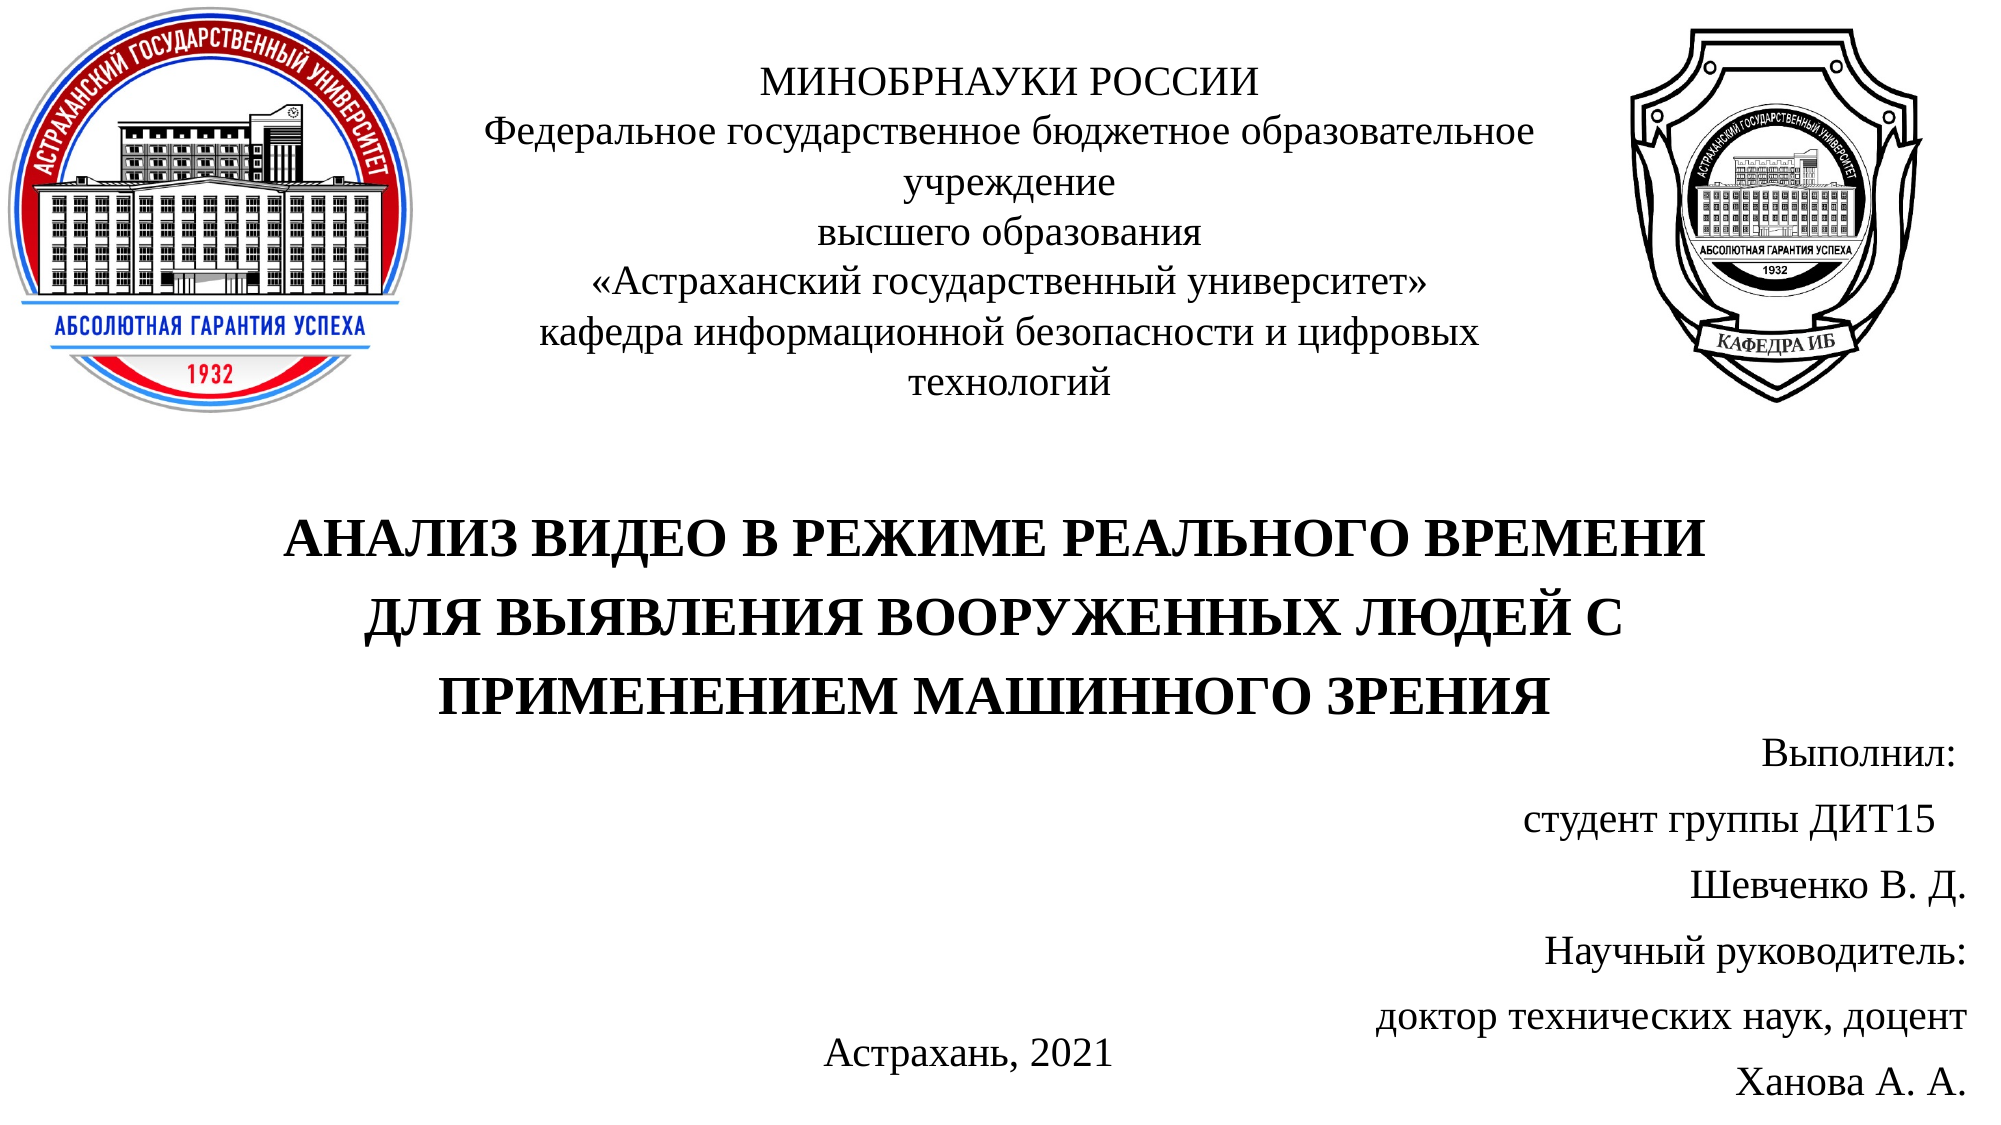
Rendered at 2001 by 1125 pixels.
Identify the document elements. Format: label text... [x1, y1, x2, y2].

text_box Астрахань, 2021 [704, 1017, 1233, 1083]
picture [0, 0, 420, 420]
text_box МИНОБРНАУКИ РОССИИ Федеральное государственное бюджетное образовательное учреждение высшего образования «Астраханский государственный университет» кафедра информационной безопасности и цифровых технологий [444, 36, 1557, 420]
picture [1557, 0, 2000, 420]
subtitle Выполнил: студент группы ДИТ15 Шевченко В. Д. Научный руководитель: доктор технических наук, доцент Ханова А. А. [482, 723, 1983, 1125]
title АНАЛИЗ ВИДЕО В РЕЖИМЕ РЕАЛЬНОГО ВРЕМЕНИ ДЛЯ ВЫЯВЛЕНИЯ ВООРУЖЕННЫХ ЛЮДЕЙ С ПРИМЕНЕНИЕМ МАШИННОГО ЗРЕНИЯ [211, 473, 1779, 883]
